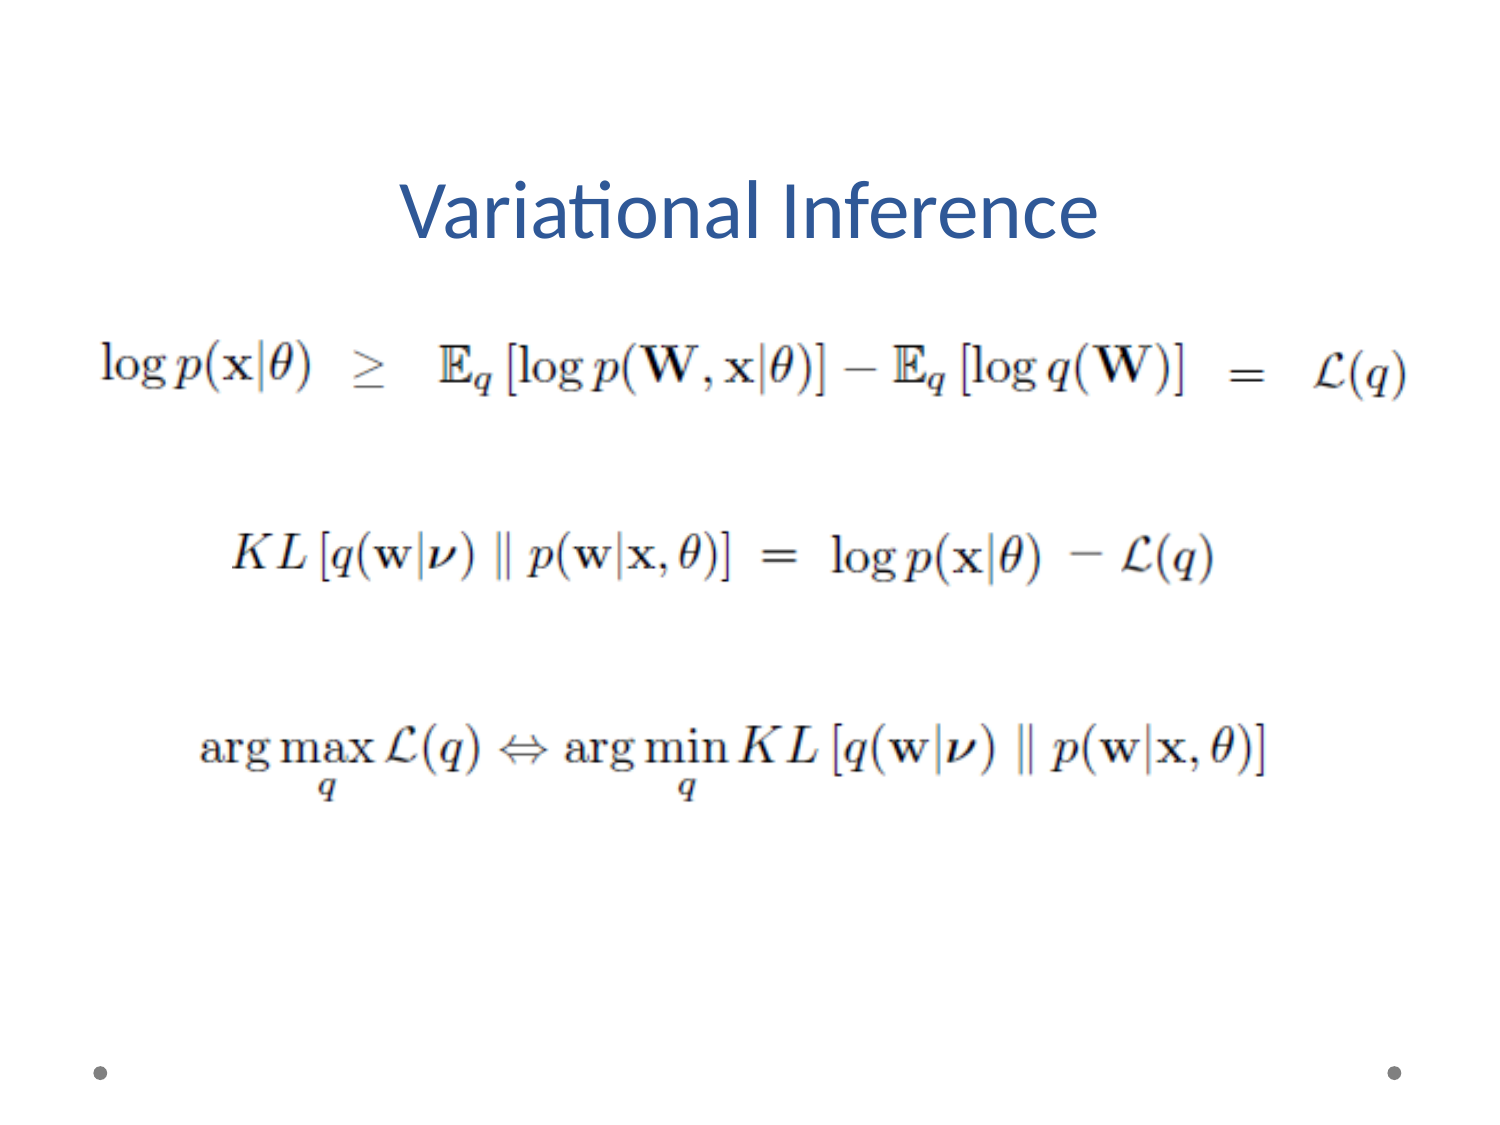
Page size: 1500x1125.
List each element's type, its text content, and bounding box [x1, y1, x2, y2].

title Variational Inference [75, 0, 1425, 263]
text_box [80, 312, 1412, 421]
picture [149, 691, 1287, 826]
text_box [232, 510, 1226, 613]
